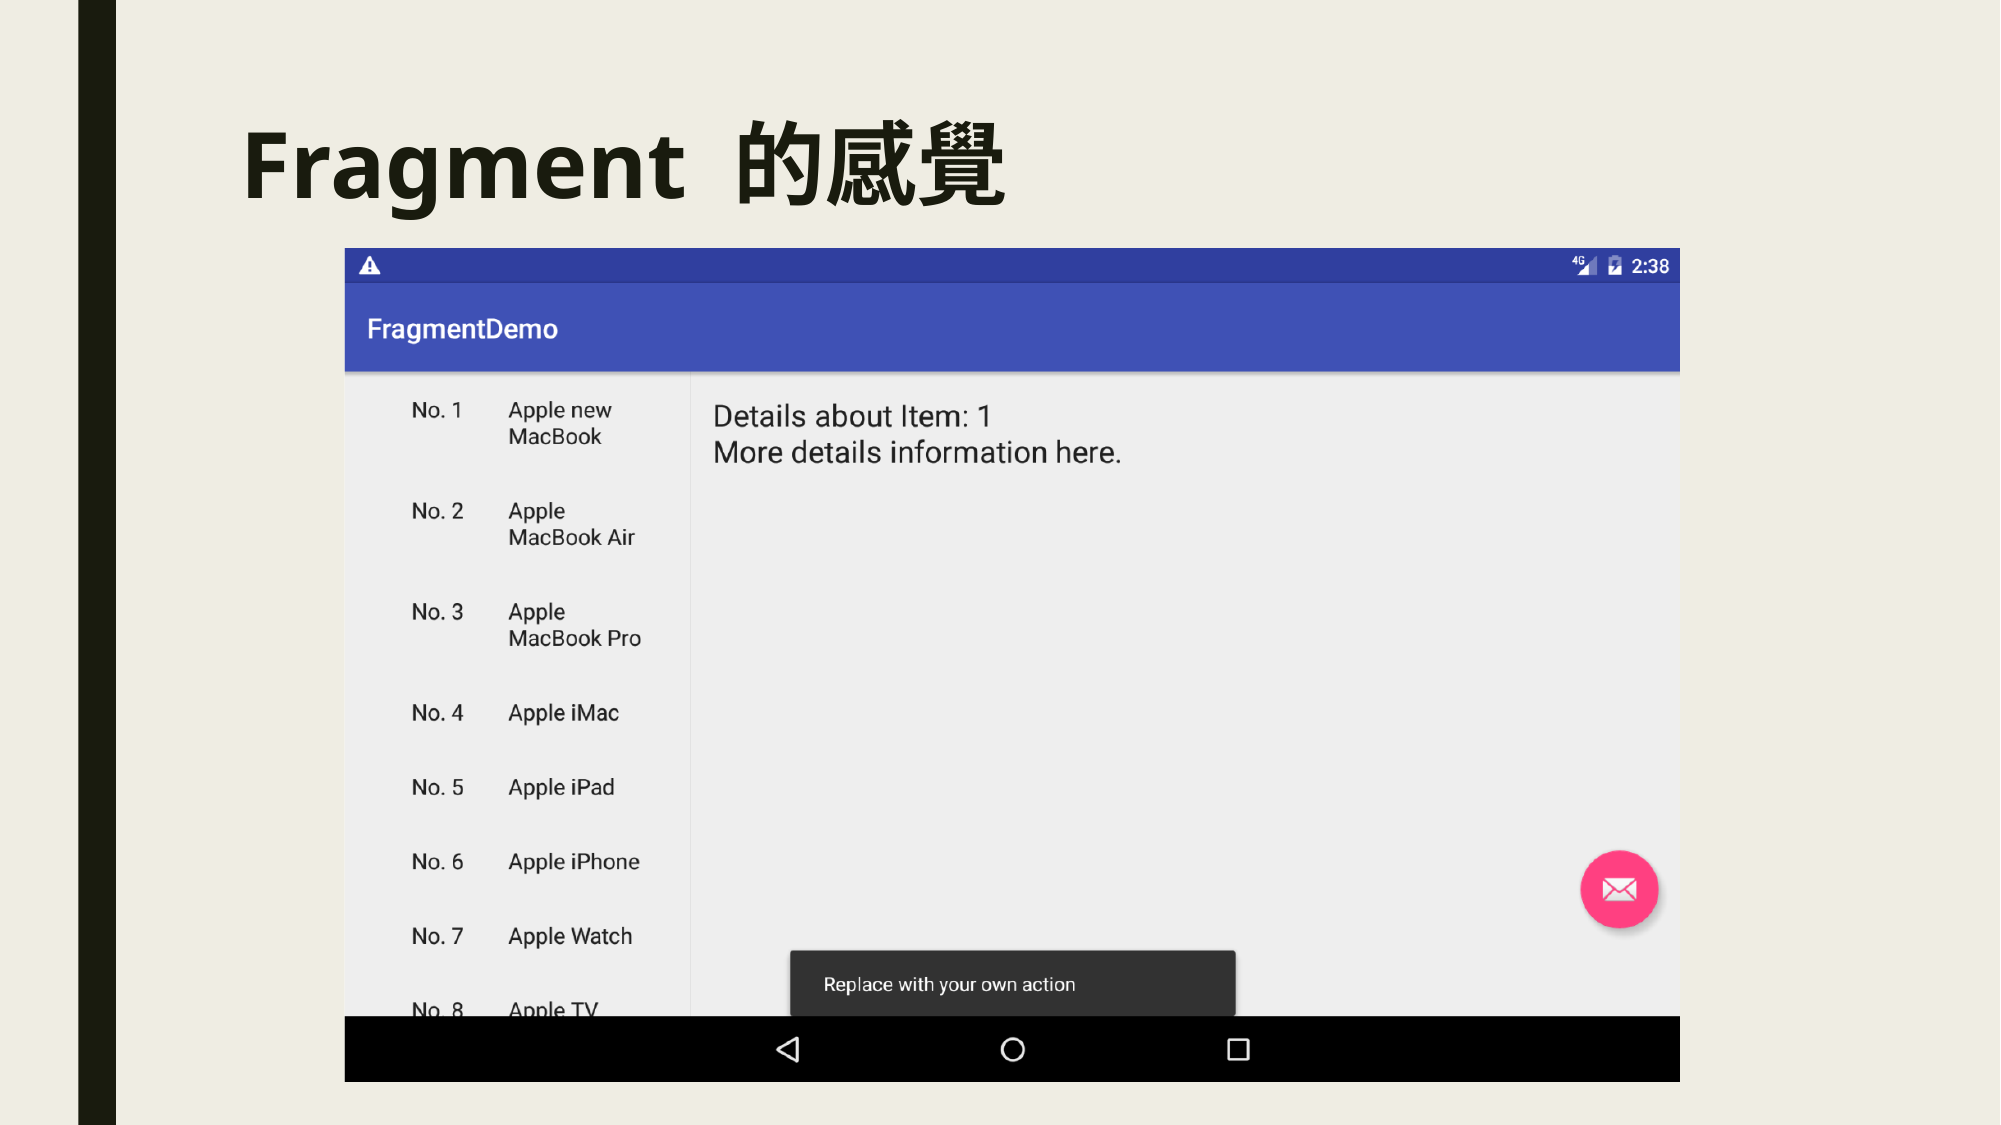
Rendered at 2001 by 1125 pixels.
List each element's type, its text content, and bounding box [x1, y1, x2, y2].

title Fragment 的感覺 [225, 112, 595, 357]
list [595, 0, 1430, 1125]
title Fragment 的感覺 [1430, 112, 1800, 357]
picture [346, 249, 595, 1081]
picture [1430, 249, 1679, 1081]
